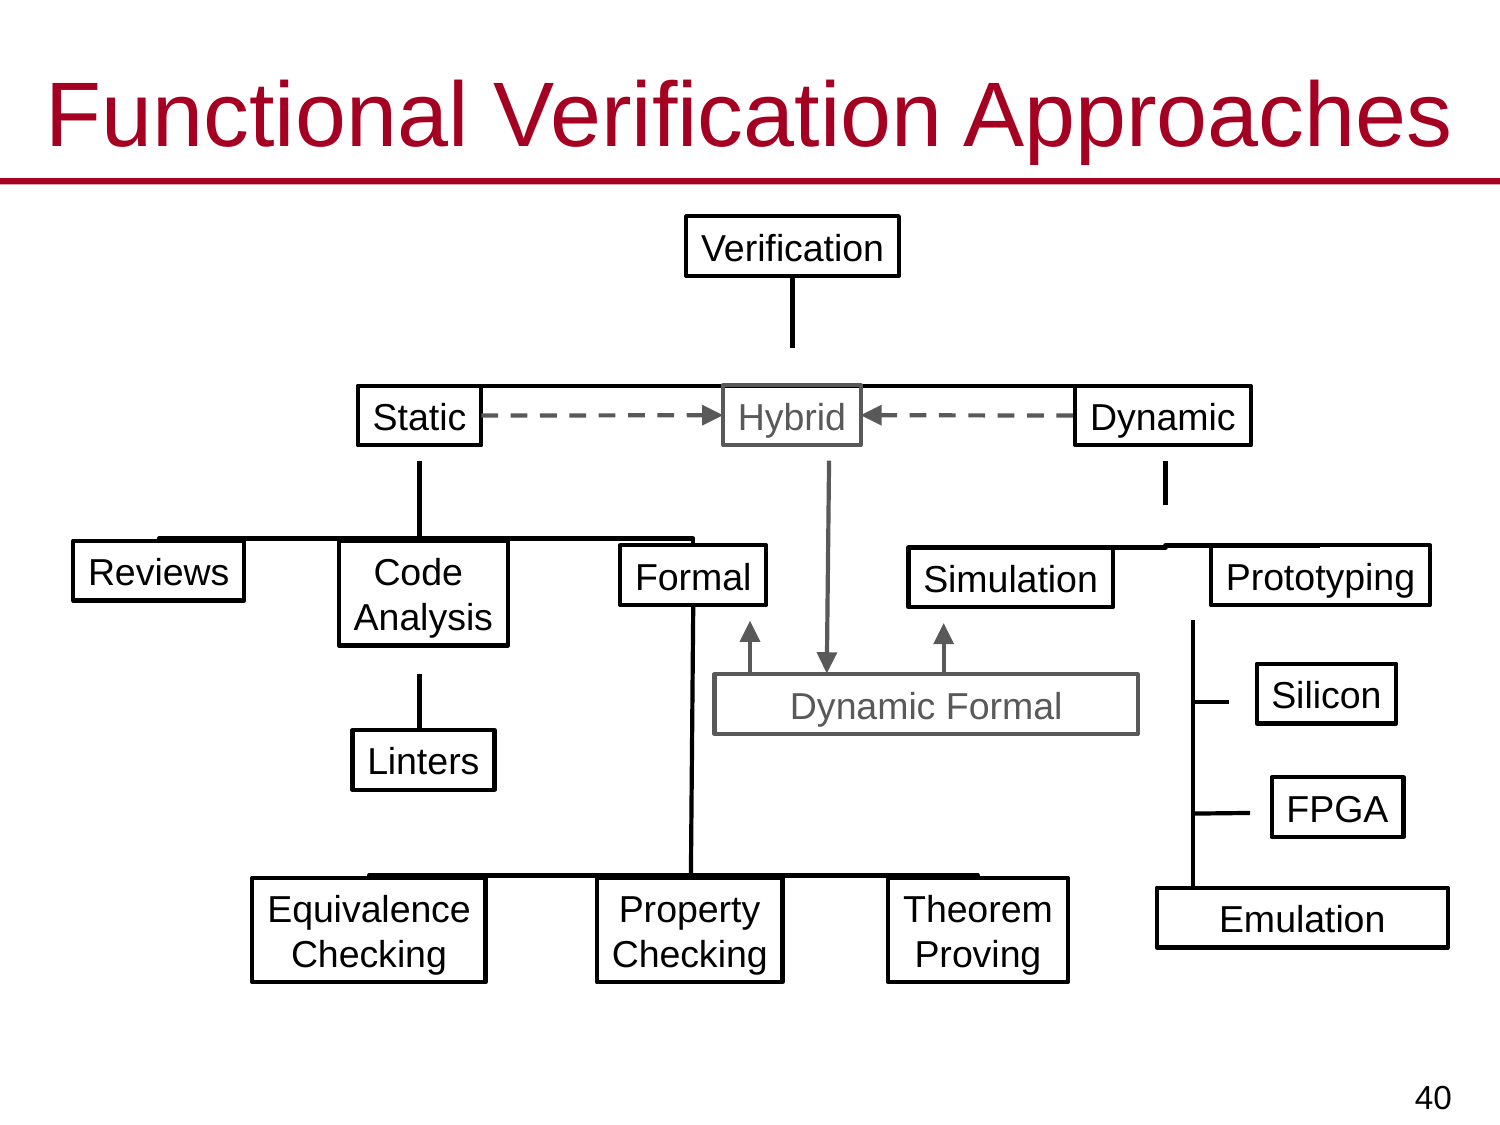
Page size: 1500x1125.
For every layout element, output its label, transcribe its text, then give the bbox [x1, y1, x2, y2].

title Functional Verification Approaches [798, 44, 1500, 175]
text_box Linters [352, 730, 364, 790]
text_box Simulation [908, 547, 1113, 608]
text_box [369, 620, 980, 879]
text_box Hybrid [798, 385, 861, 445]
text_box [1010, 461, 1321, 548]
text_box Verification [686, 216, 786, 276]
text_box Hybrid [723, 385, 786, 445]
text_box Static [357, 385, 482, 446]
text_box Formal [620, 545, 767, 606]
text_box Prototyping [1210, 545, 1430, 606]
text_box Reviews [73, 540, 245, 601]
text_box Code Analysis [338, 554, 508, 646]
text_box Property Checking [596, 887, 783, 983]
text_box Dynamic Formal [984, 674, 1138, 734]
text_box Silicon [1256, 663, 1397, 724]
text_box Emulation [1156, 887, 1448, 948]
title Functional Verification Approaches [0, 44, 786, 175]
text_box FPGA [1271, 777, 1404, 838]
text_box Theorem Proving [888, 877, 1068, 983]
text_box Verification [798, 216, 899, 276]
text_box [158, 461, 694, 546]
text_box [826, 460, 830, 674]
text_box Equivalence Checking [252, 877, 486, 983]
text_box Dynamic [1075, 385, 1251, 446]
